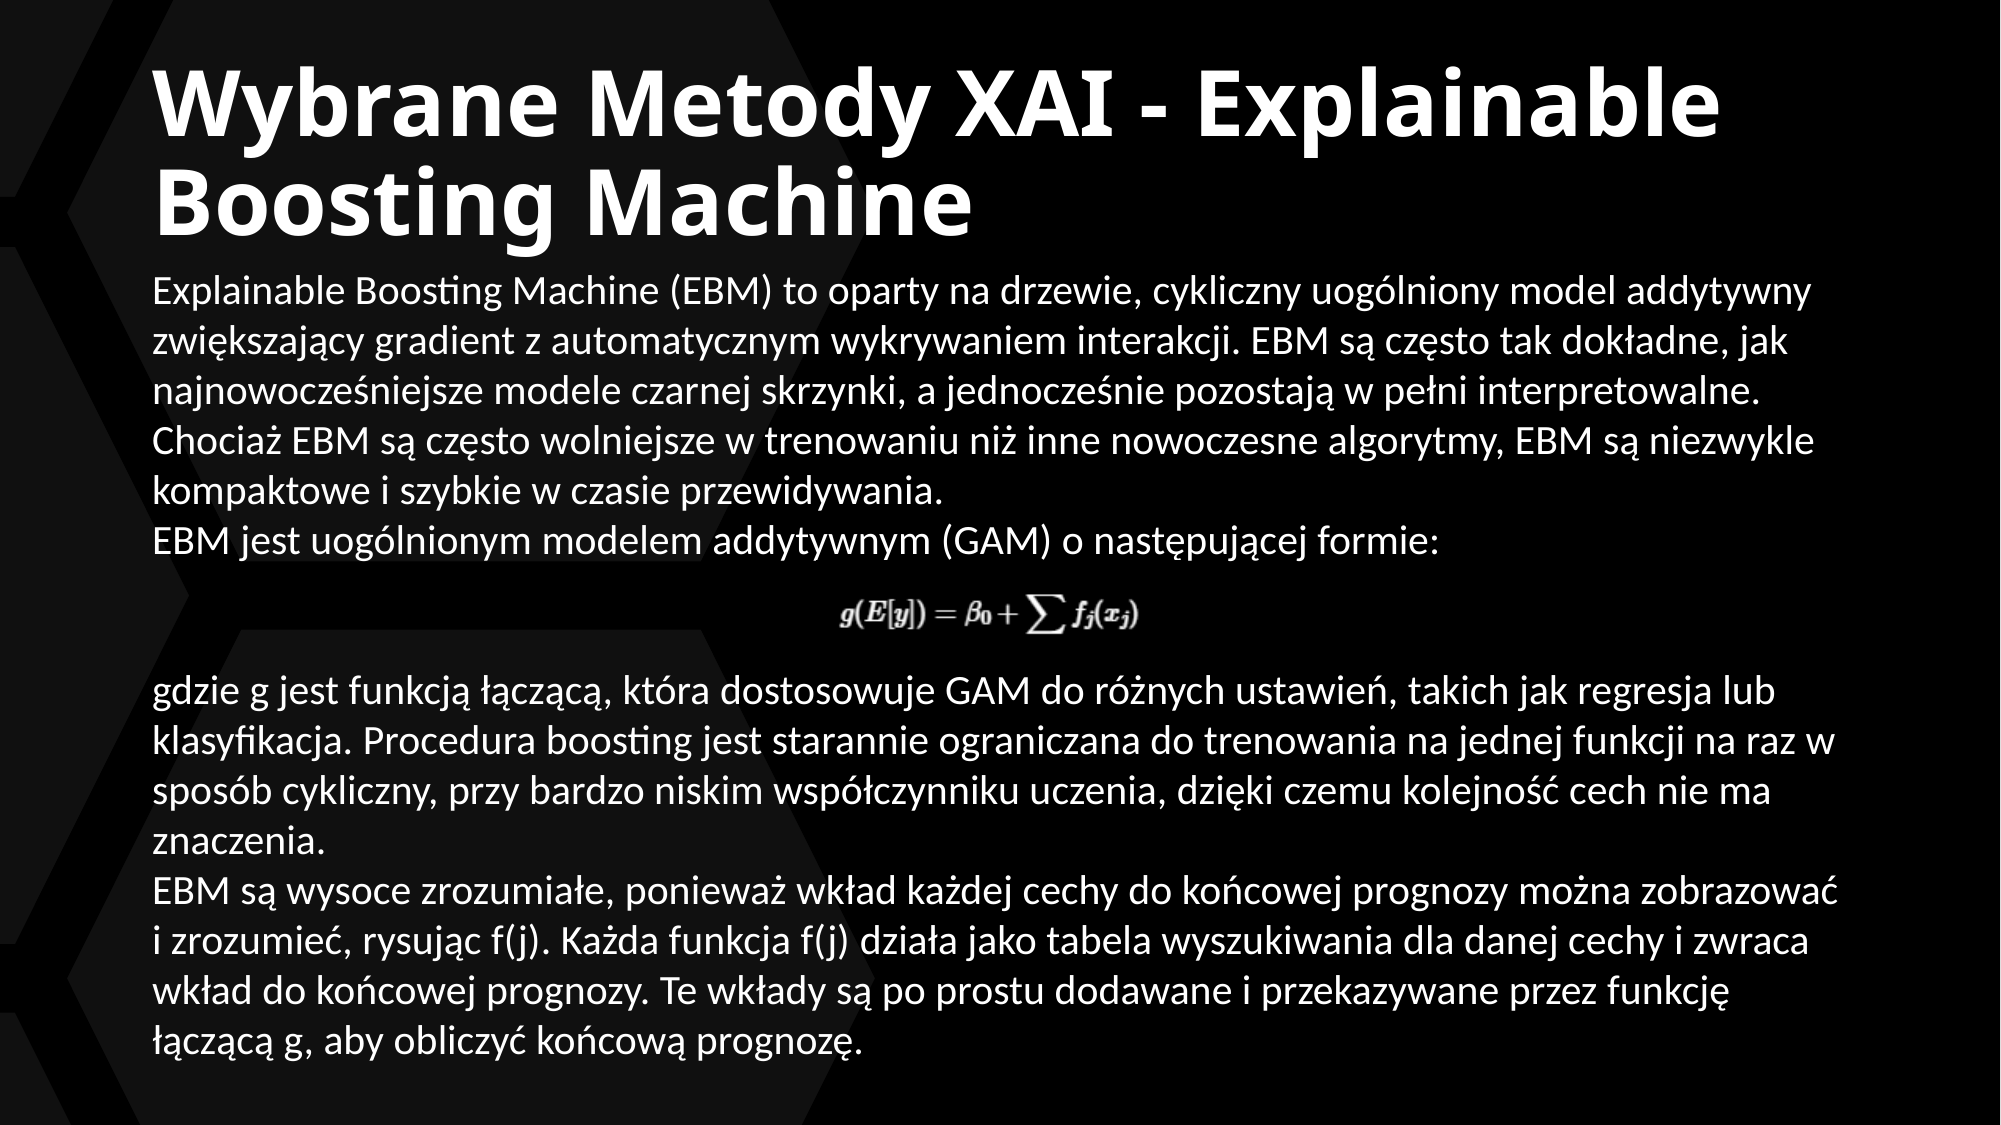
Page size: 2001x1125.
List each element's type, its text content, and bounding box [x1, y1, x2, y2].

text_box Explainable Boosting Machine (EBM) to oparty na drzewie, cykliczny uogólniony model addytywny zwiększający gradient z automatycznym wykrywaniem interakcji. EBM są często tak dokładne, jak najnowocześniejsze modele czarnej skrzynki, a jednocześnie pozostają w pełni interpretowalne. Chociaż EBM są często wolniejsze w trenowaniu niż inne nowoczesne algorytmy, EBM są niezwykle kompaktowe i szybkie w czasie przewidywania. EBM jest uogólnionym modelem addytywnym (GAM) o następującej formie: gdzie g jest funkcją łączącą, która dostosowuje GAM do różnych ustawień, takich jak regresja lub klasyfikacja. Procedura boosting jest starannie ograniczana do trenowania na jednej funkcji na raz w sposób cykliczny, przy bardzo niskim współczynniku uczenia, dzięki czemu kolejność cech nie ma znaczenia. EBM są wysoce zrozumiałe, ponieważ wkład każdej cechy do końcowej prognozy można zobrazować i zrozumieć, rysując f(j)​. Każda funkcja f(j)​ działa jako tabela wyszukiwania dla danej cechy i zwraca wkład do końcowej prognozy. Te wkłady są po prostu dodawane i przekazywane przez funkcję łączącą g, aby obliczyć końcową prognozę. [137, 266, 1863, 1071]
picture [816, 560, 1184, 661]
title Wybrane Metody XAI - Explainable Boosting Machine [137, 47, 1863, 266]
